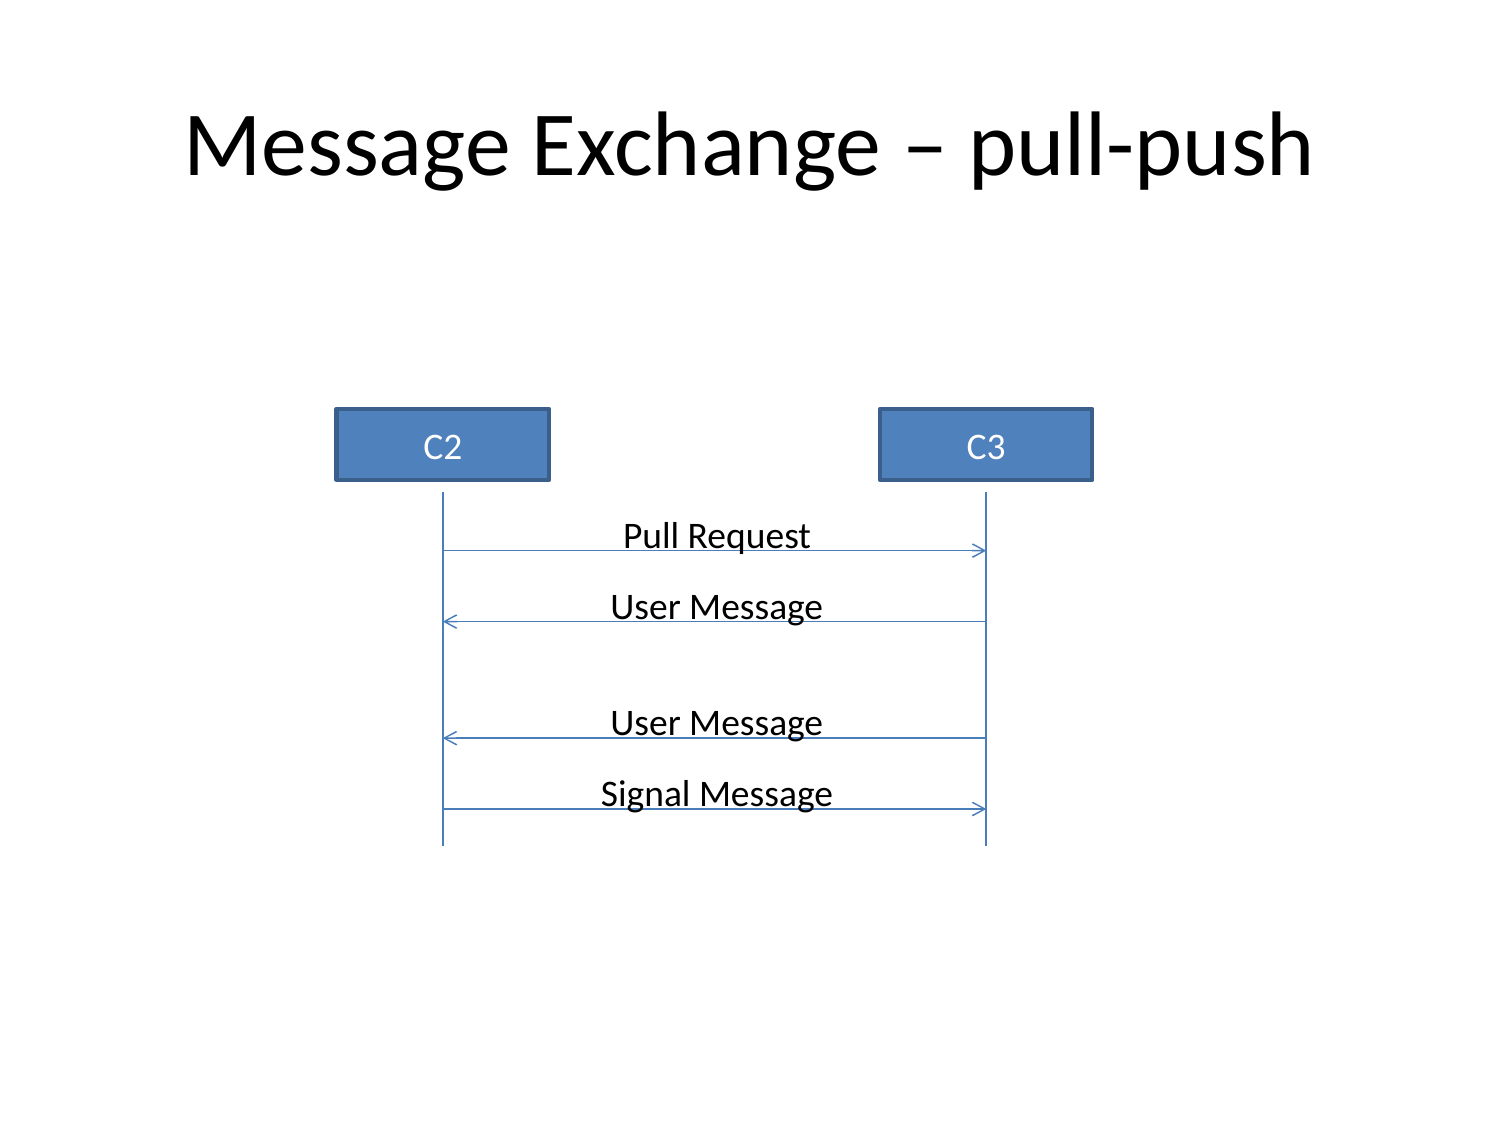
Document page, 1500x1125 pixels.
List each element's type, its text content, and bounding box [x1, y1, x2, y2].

text_box Pull Request [608, 503, 826, 549]
text_box User Message [595, 629, 839, 634]
text_box User Message [595, 746, 839, 751]
text_box C3 [878, 407, 1094, 482]
text_box C2 [334, 407, 551, 482]
text_box Pull Request [608, 558, 826, 564]
text_box User Message [595, 690, 839, 737]
text_box Signal Message [586, 817, 849, 822]
text_box Signal Message [586, 761, 849, 808]
title Message Exchange – pull-push [75, 45, 1425, 233]
text_box User Message [595, 574, 839, 620]
